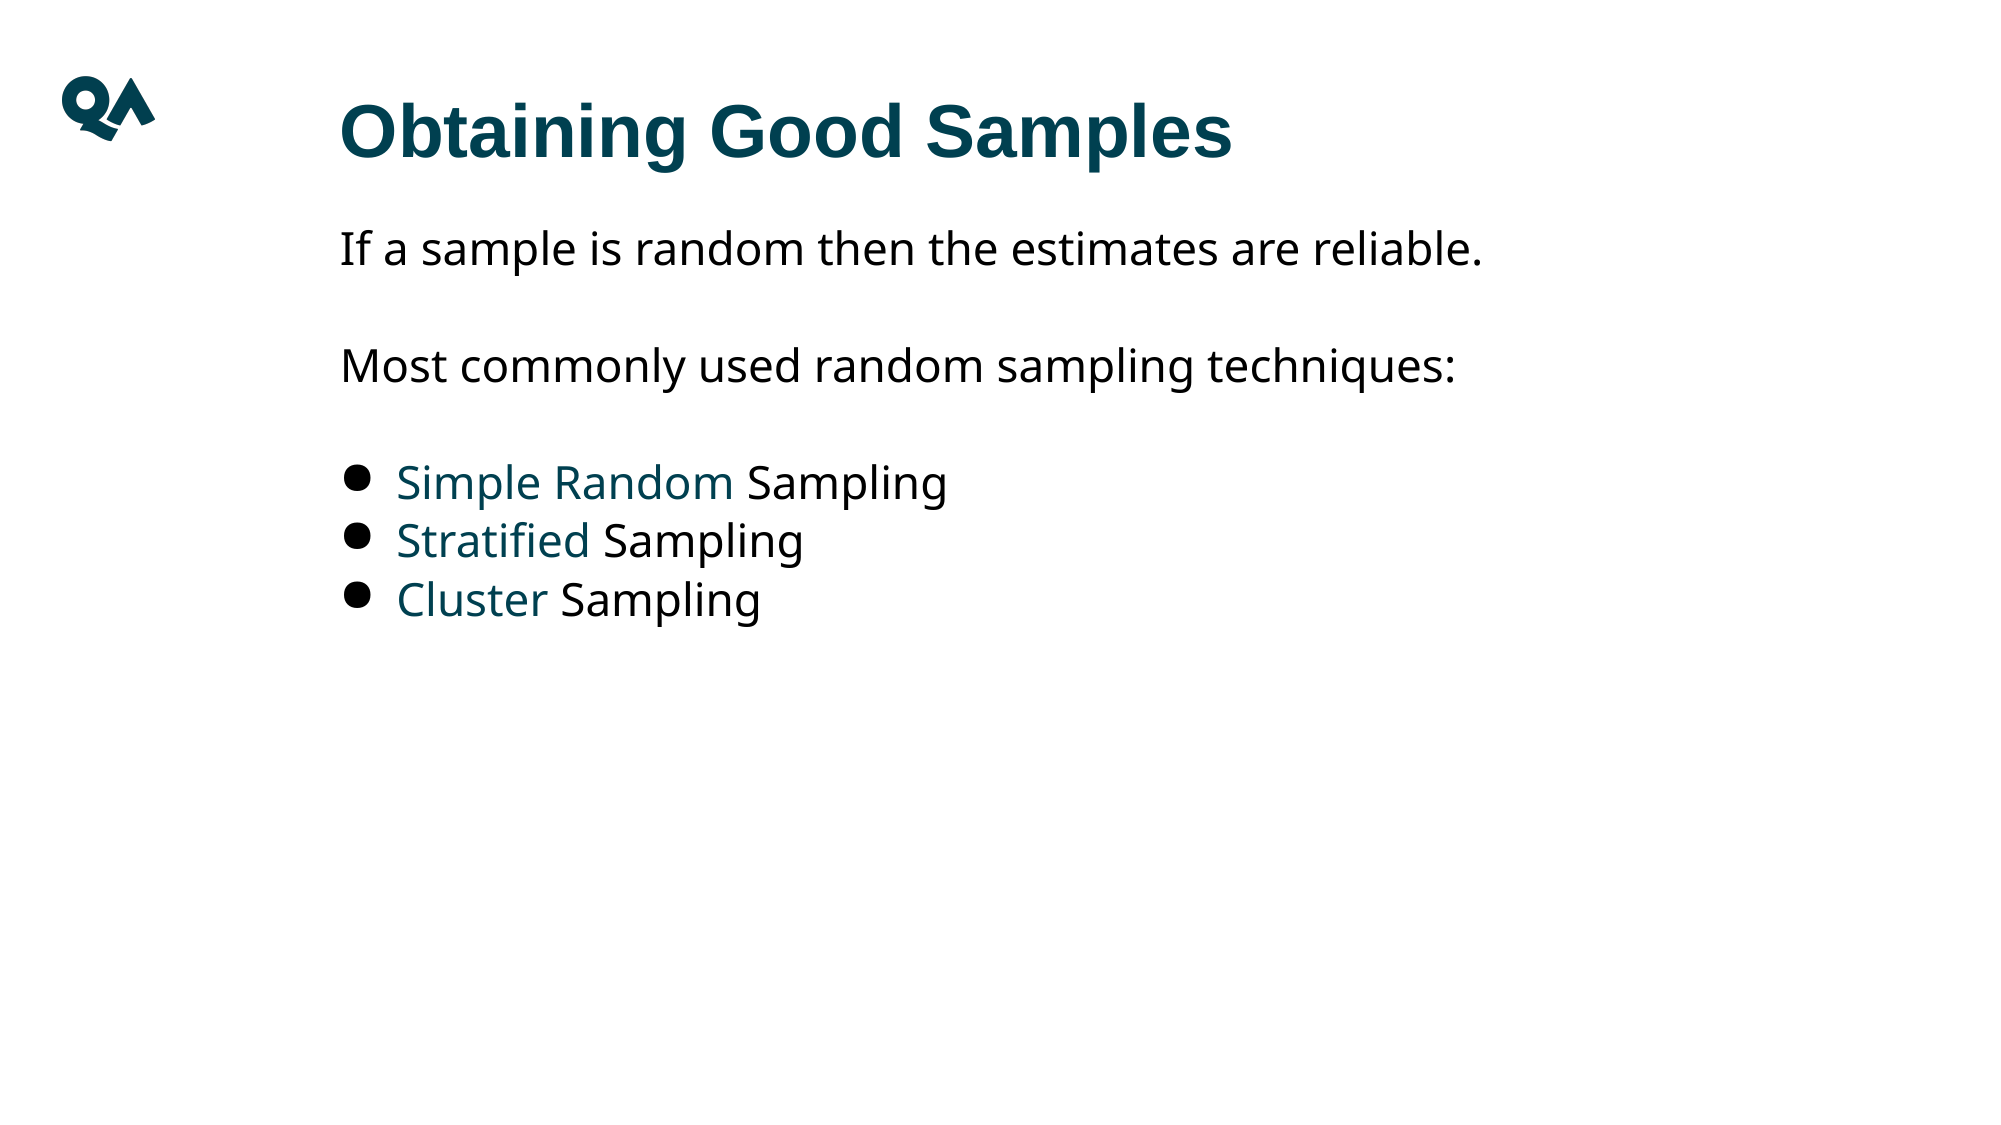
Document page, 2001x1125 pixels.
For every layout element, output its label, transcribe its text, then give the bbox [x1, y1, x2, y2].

list If a sample is random then the estimates are reliable. Most commonly used random sampling techniques: Simple Random Sampling Stratified Sampling Cluster Sampling [325, 214, 1675, 1021]
picture [44, 61, 173, 153]
title Obtaining Good Samples [324, 0, 1675, 188]
